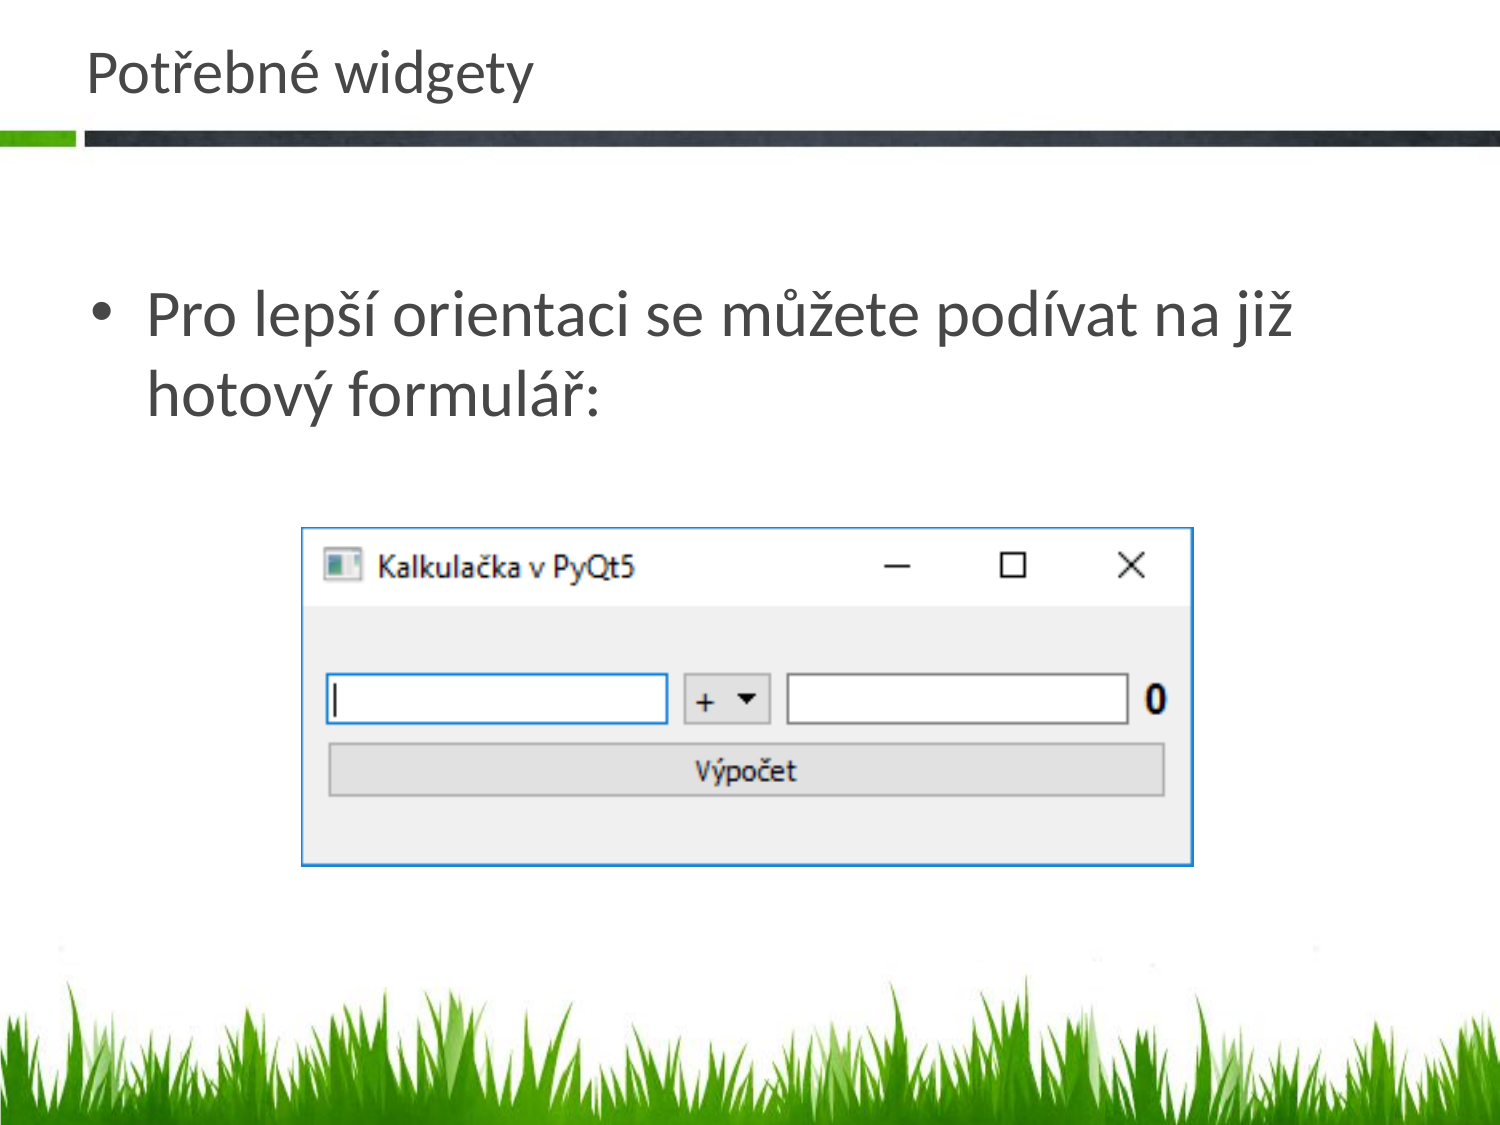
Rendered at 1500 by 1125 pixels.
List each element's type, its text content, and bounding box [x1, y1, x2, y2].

picture [0, 0, 1500, 1125]
title Potřebné widgety [71, 12, 1450, 125]
list Pro lepší orientaci se můžete podívat na již hotový formulář: [75, 262, 1425, 1005]
